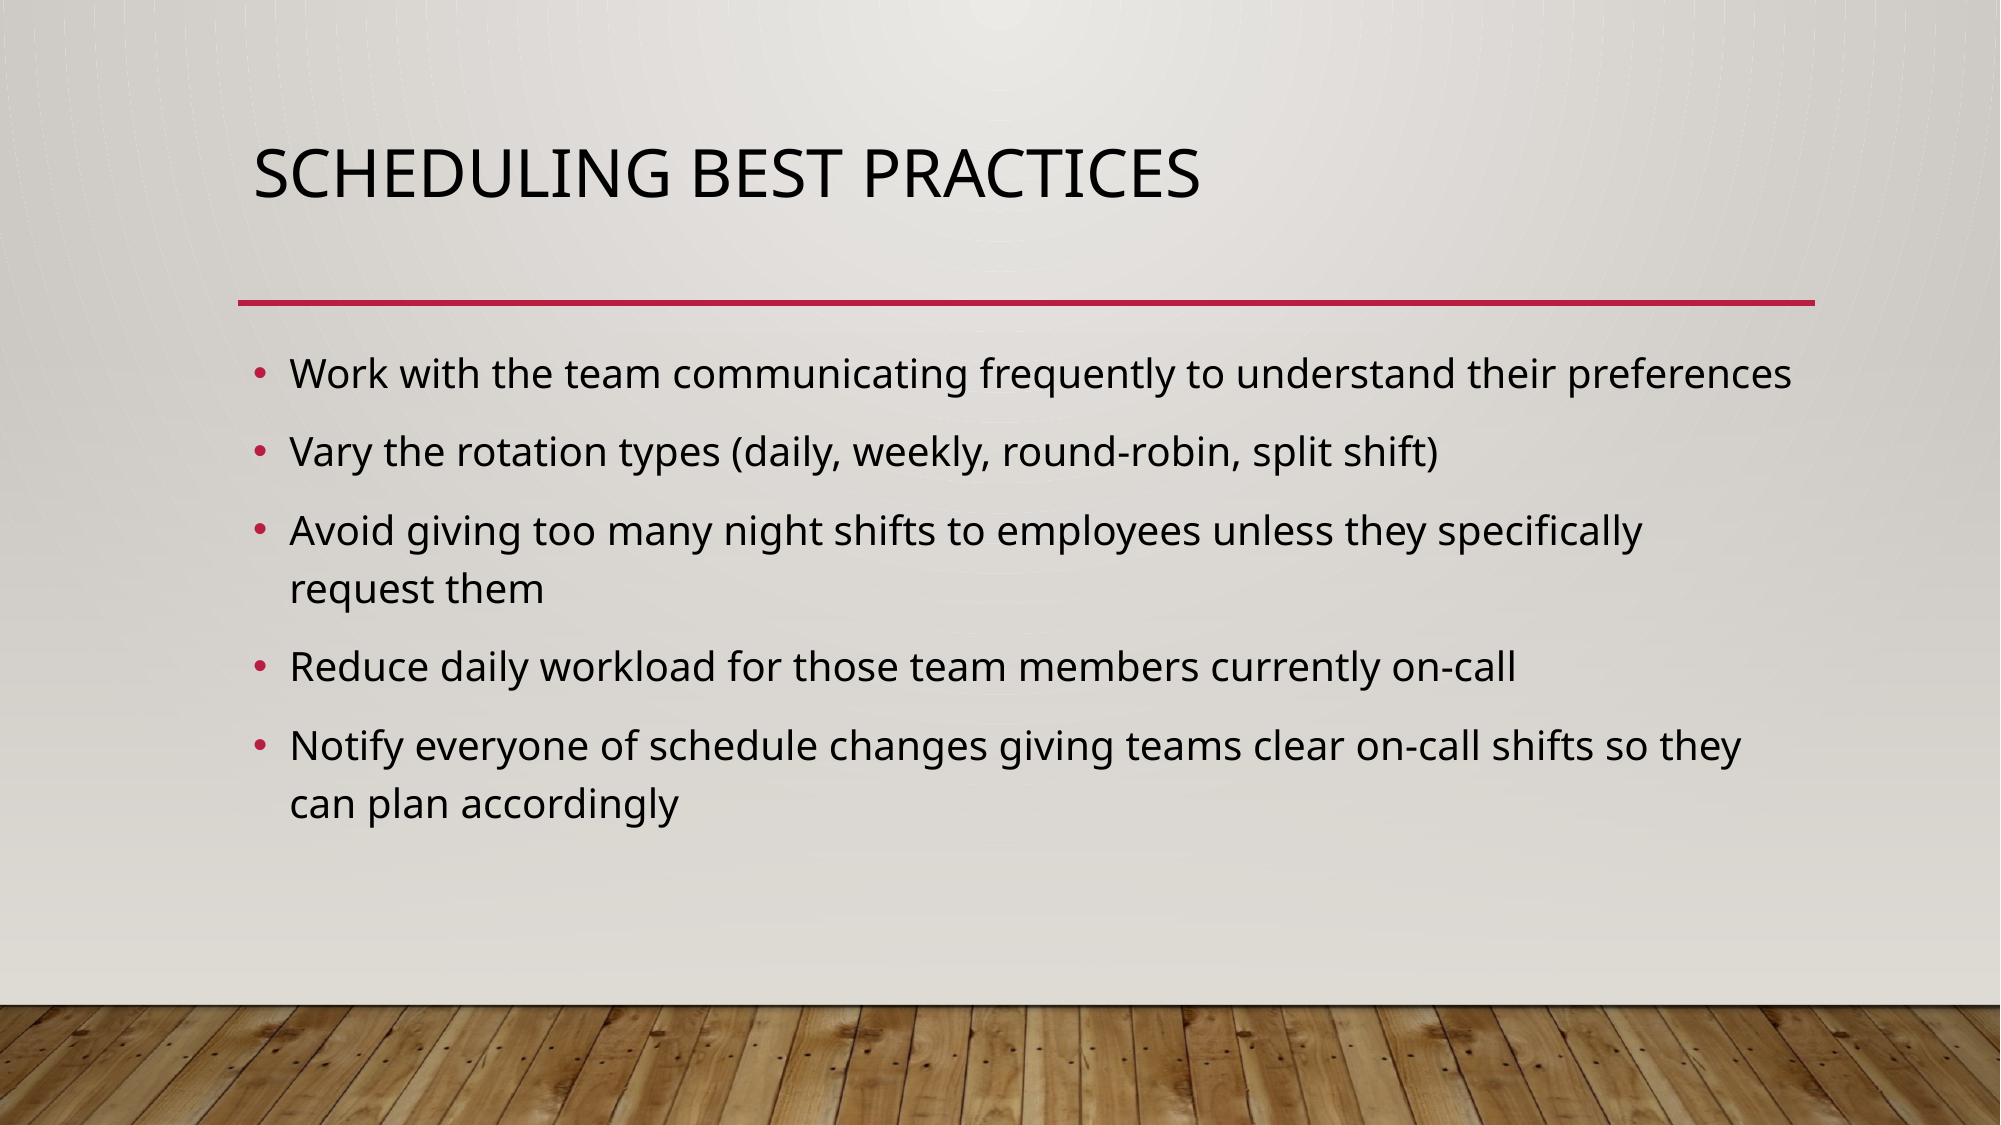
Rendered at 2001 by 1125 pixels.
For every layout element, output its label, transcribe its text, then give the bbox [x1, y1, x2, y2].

title Scheduling Best Practices [238, 131, 1814, 305]
picture [0, 1005, 2000, 1125]
list Work with the team communicating frequently to understand their preferences Vary the rotation types (daily, weekly, round-robin, split shift) Avoid giving too many night shifts to employees unless they specifically request them Reduce daily workload for those team members currently on-call Notify everyone of schedule changes giving teams clear on-call shifts so they can plan accordingly [238, 330, 1814, 897]
